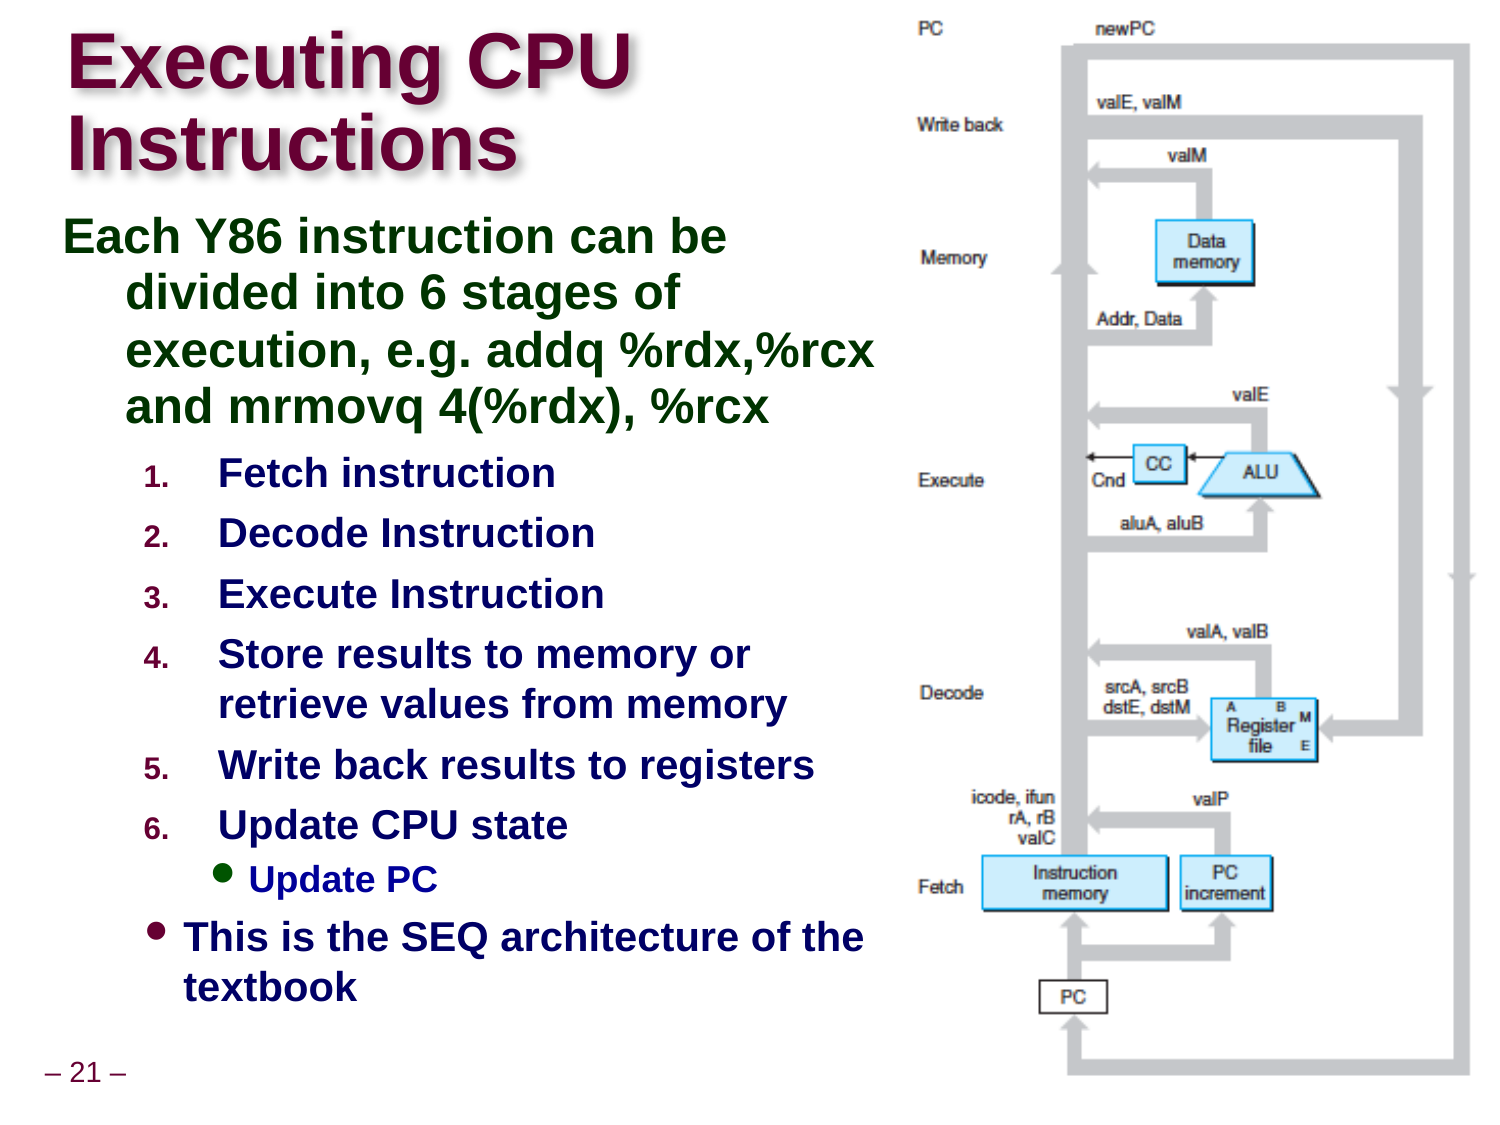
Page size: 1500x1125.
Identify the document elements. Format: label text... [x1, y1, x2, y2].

title Executing CPU Instructions [66, 40, 887, 169]
list Each Y86 instruction can be divided into 6 stages of execution, e.g. addq %rdx,%rcx and mrmovq 4(%rdx), %rcx Fetch instruction Decode Instruction Execute Instruction Store results to memory or retrieve values from memory Write back results to registers Update CPU state Update PC This is the SEQ architecture of the textbook [47, 199, 887, 1058]
picture [892, 0, 1498, 1125]
